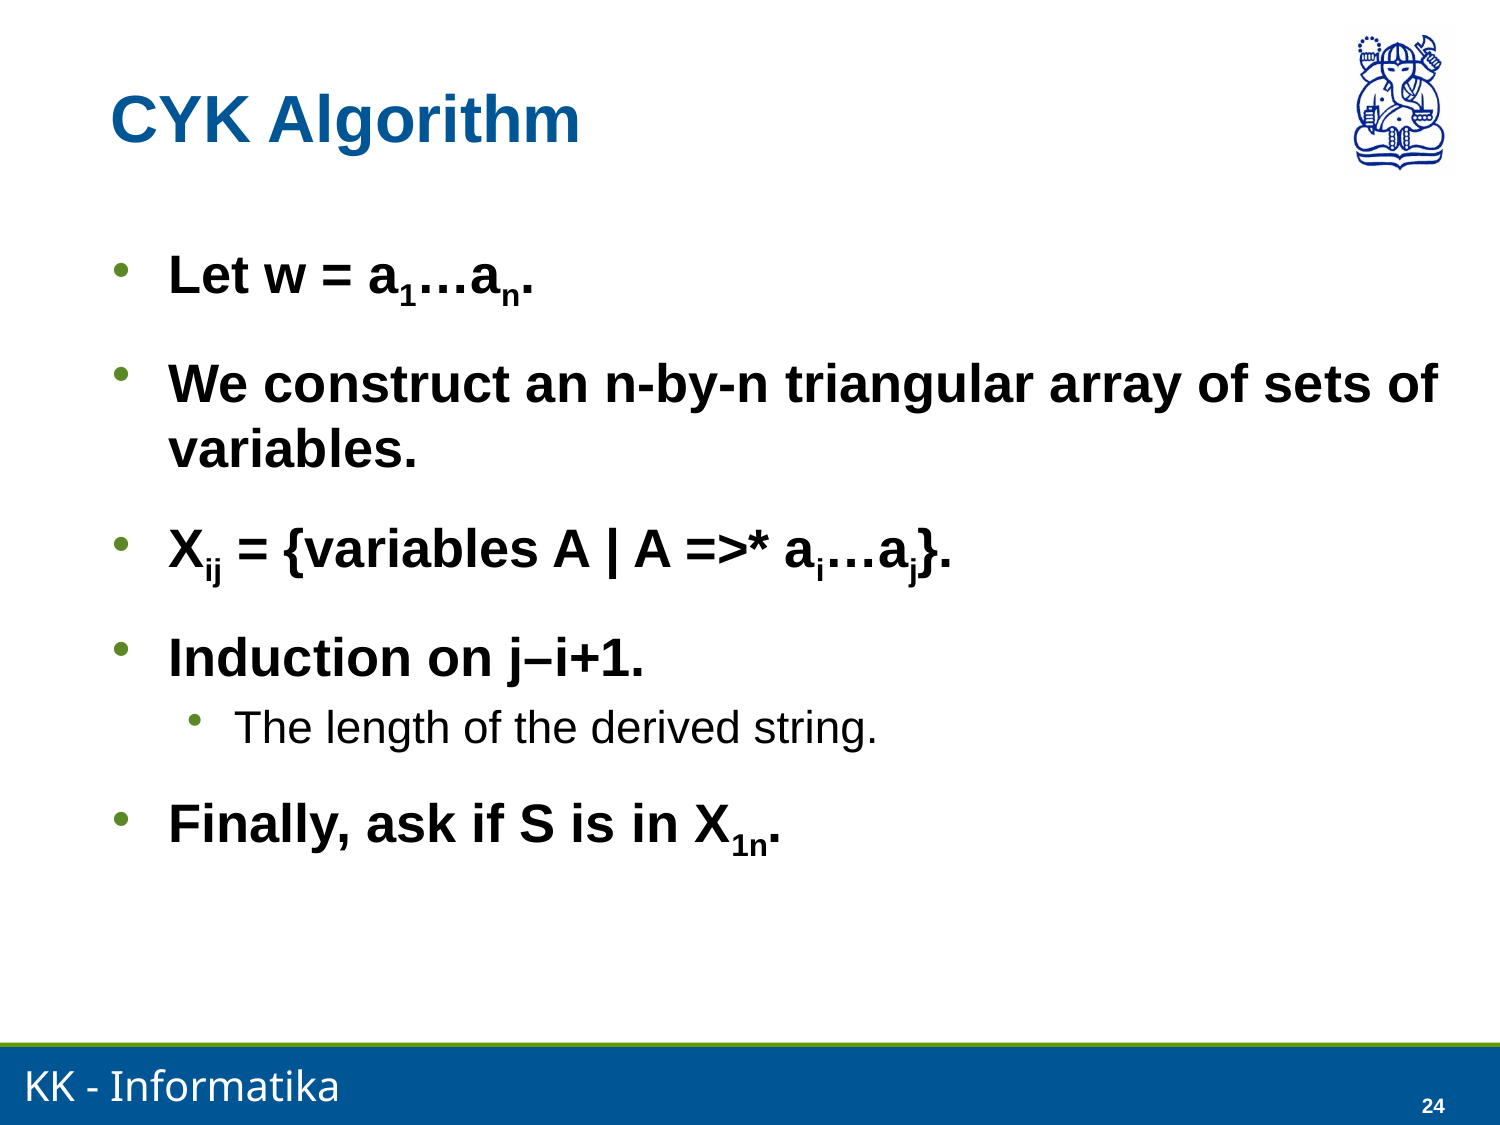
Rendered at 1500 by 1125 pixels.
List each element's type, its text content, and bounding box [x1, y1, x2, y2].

title CYK Algorithm [95, 22, 1454, 166]
list Let w = a1…an. We construct an n-by-n triangular array of sets of variables. Xij = {variables A | A =>* ai…aj}. Induction on j–i+1. The length of the derived string. Finally, ask if S is in X1n. [97, 231, 1458, 904]
picture [1344, 166, 1454, 176]
